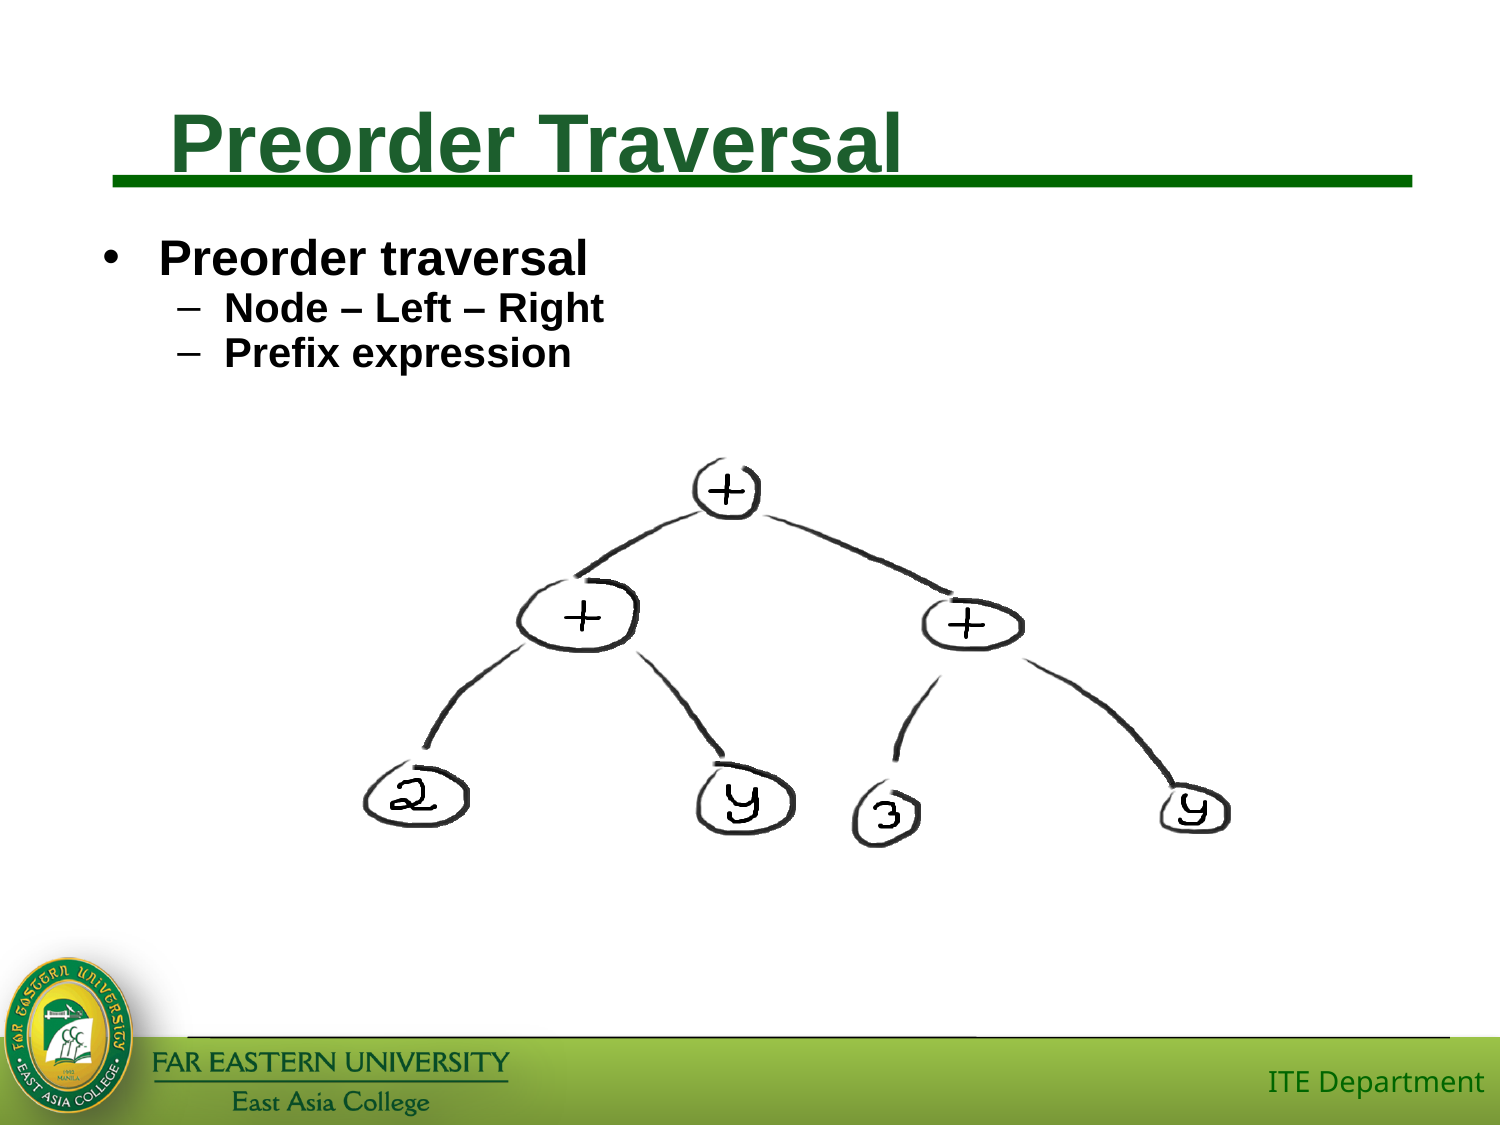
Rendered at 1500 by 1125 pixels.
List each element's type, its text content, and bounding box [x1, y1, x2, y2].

picture [148, 1046, 512, 1117]
picture [349, 412, 1313, 943]
picture [0, 953, 138, 1117]
text_box Preorder traversal Node – Left – Right Prefix expression [87, 224, 1438, 968]
text_box Preorder Traversal [74, 45, 1425, 233]
